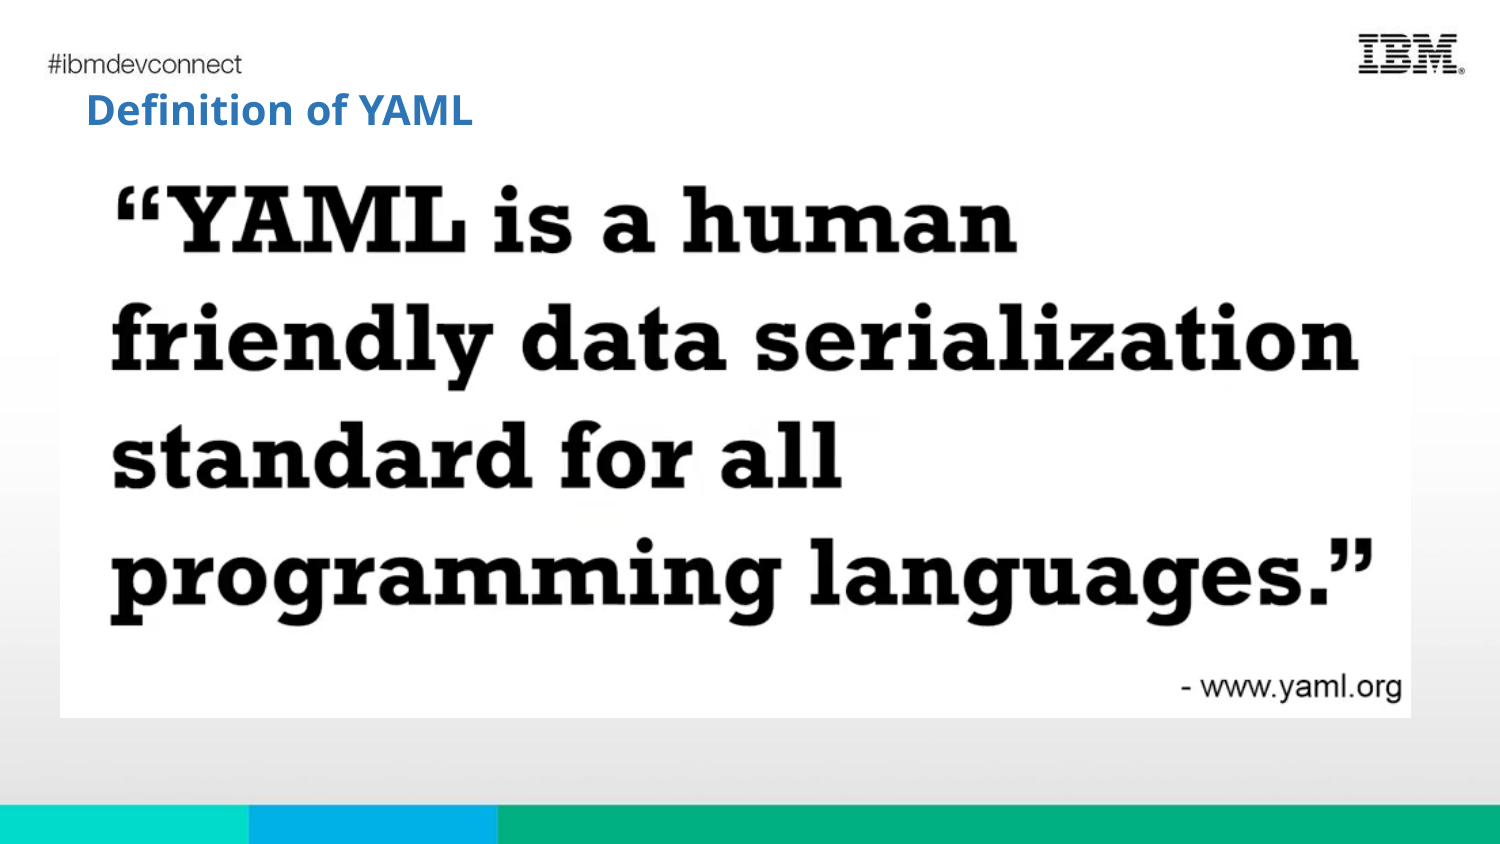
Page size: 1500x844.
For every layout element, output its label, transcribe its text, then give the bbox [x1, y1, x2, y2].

title Definition of YAML [74, 86, 1411, 139]
text_box [36, 165, 1462, 790]
picture [0, 0, 1500, 844]
